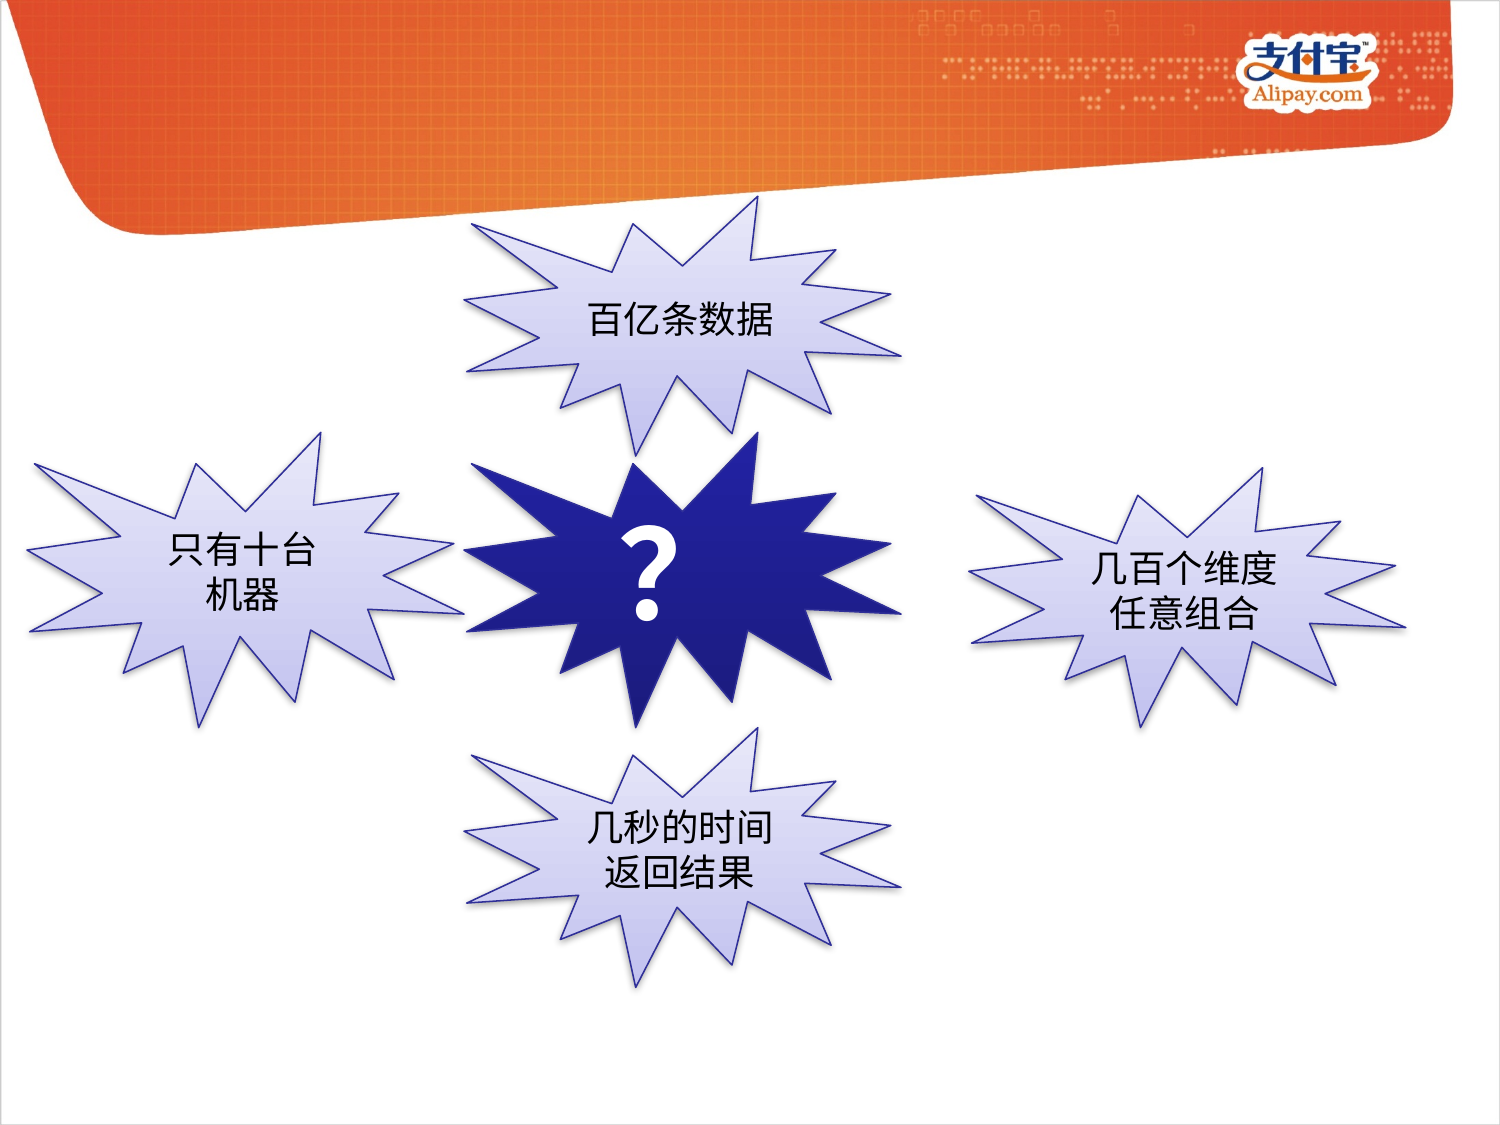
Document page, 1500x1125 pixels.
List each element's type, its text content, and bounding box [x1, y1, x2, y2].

text_box 几秒的时间返回结果 [463, 726, 902, 989]
text_box 只有十台 机器 [26, 431, 465, 729]
text_box 几百个维度任意组合 [968, 467, 1407, 729]
text_box ？ [463, 431, 902, 729]
text_box 百亿条数据 [463, 195, 902, 457]
picture [0, 0, 1500, 1125]
